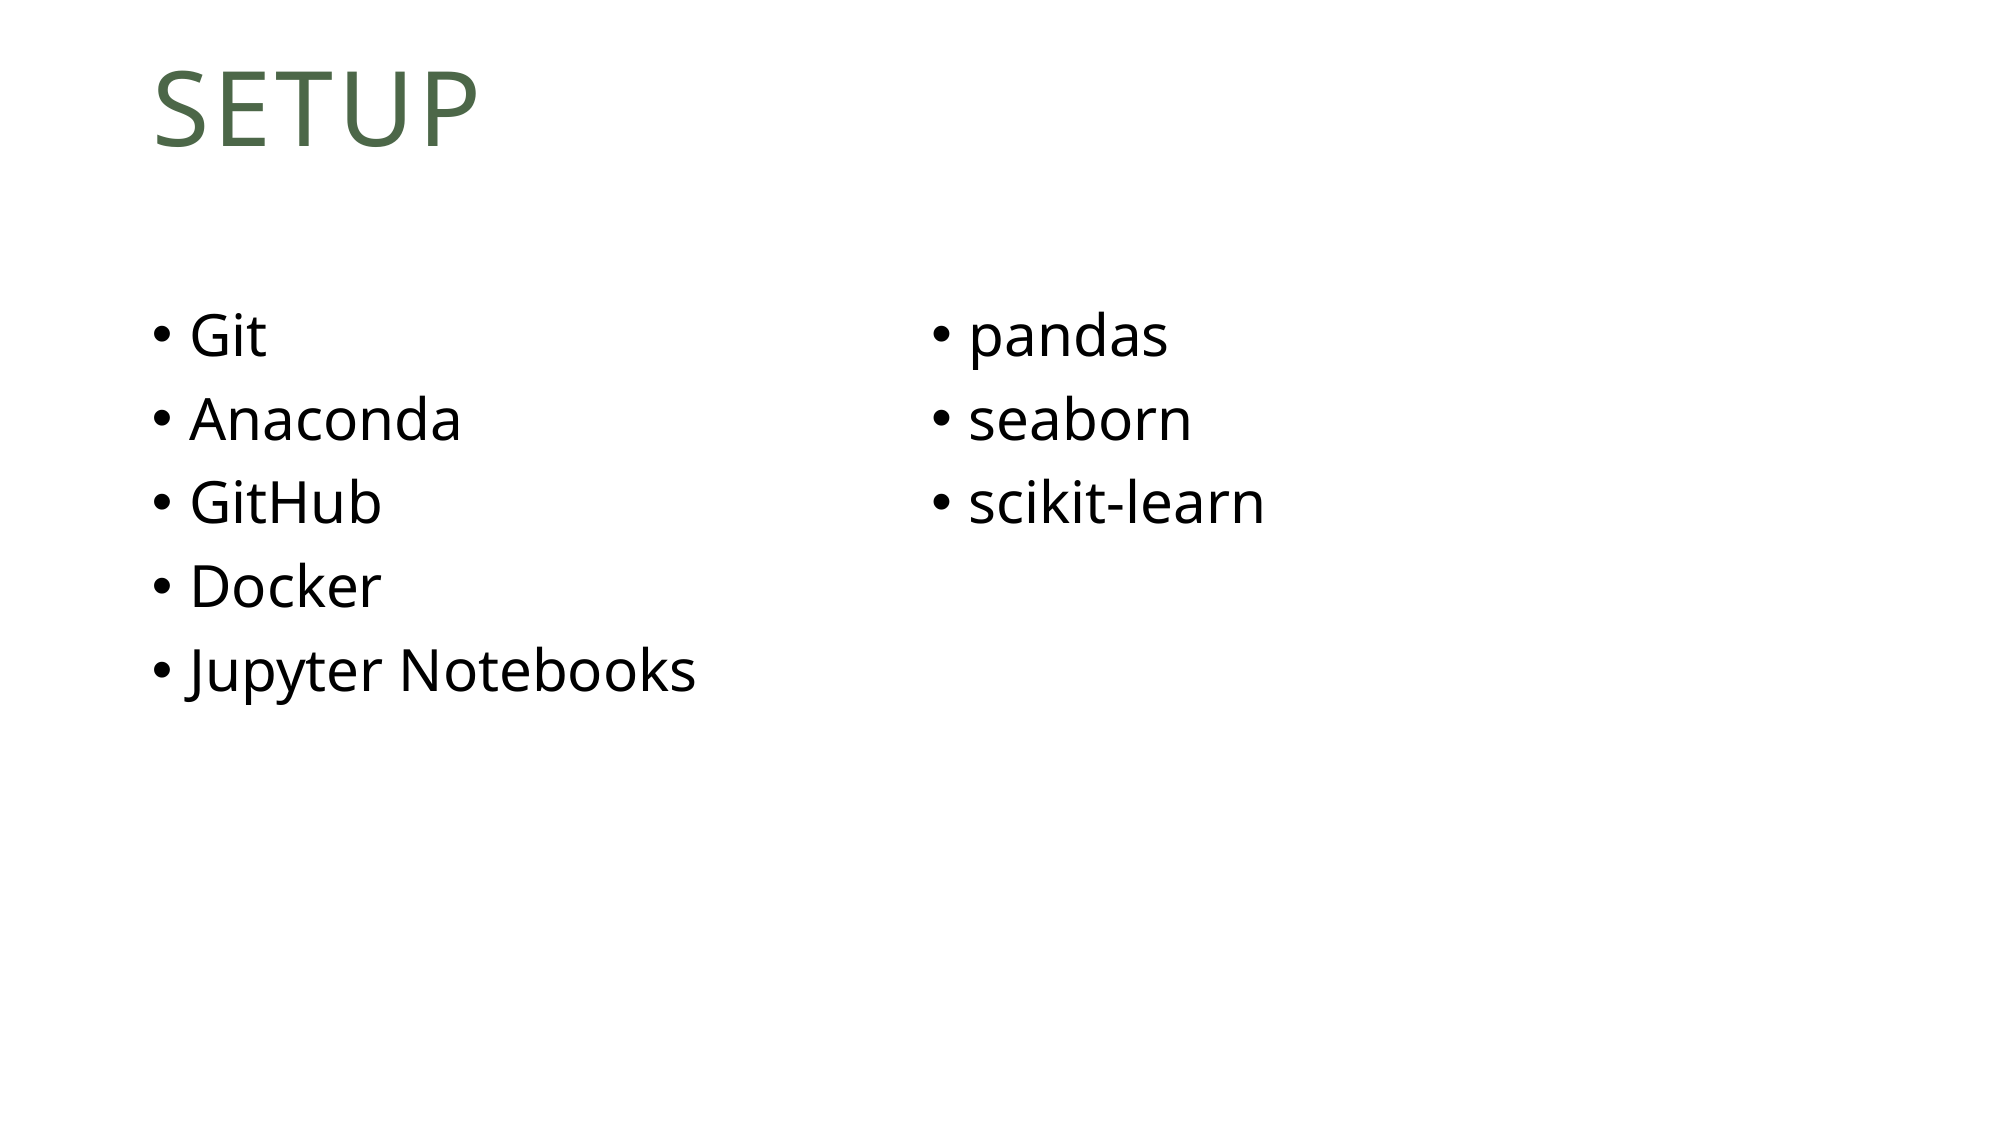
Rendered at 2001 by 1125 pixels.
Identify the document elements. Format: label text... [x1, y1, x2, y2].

text_box Git Anaconda GitHub Docker Jupyter Notebooks [136, 298, 916, 969]
title SETUP [137, 81, 1863, 175]
text_box pandas seaborn scikit-learn [916, 298, 1696, 969]
